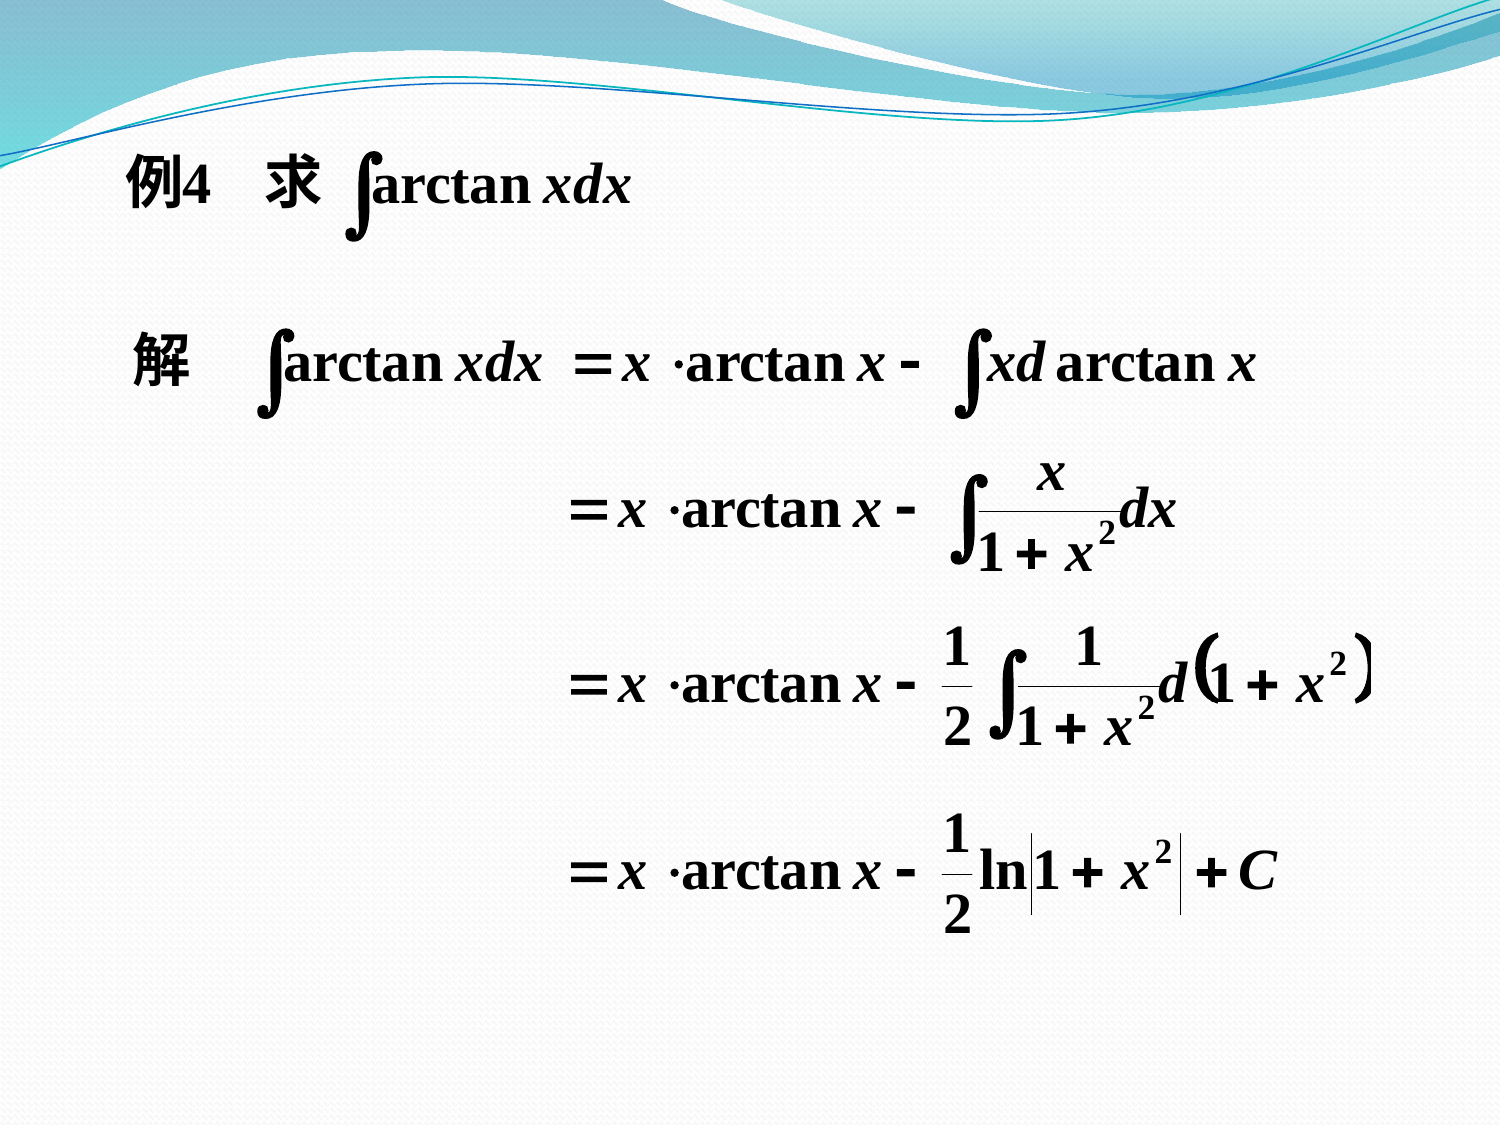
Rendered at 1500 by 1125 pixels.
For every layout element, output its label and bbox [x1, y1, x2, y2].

text_box [112, 314, 549, 419]
text_box [566, 314, 1263, 419]
text_box [562, 439, 1184, 578]
text_box [562, 614, 1371, 753]
text_box [123, 136, 637, 242]
text_box [562, 801, 1286, 938]
